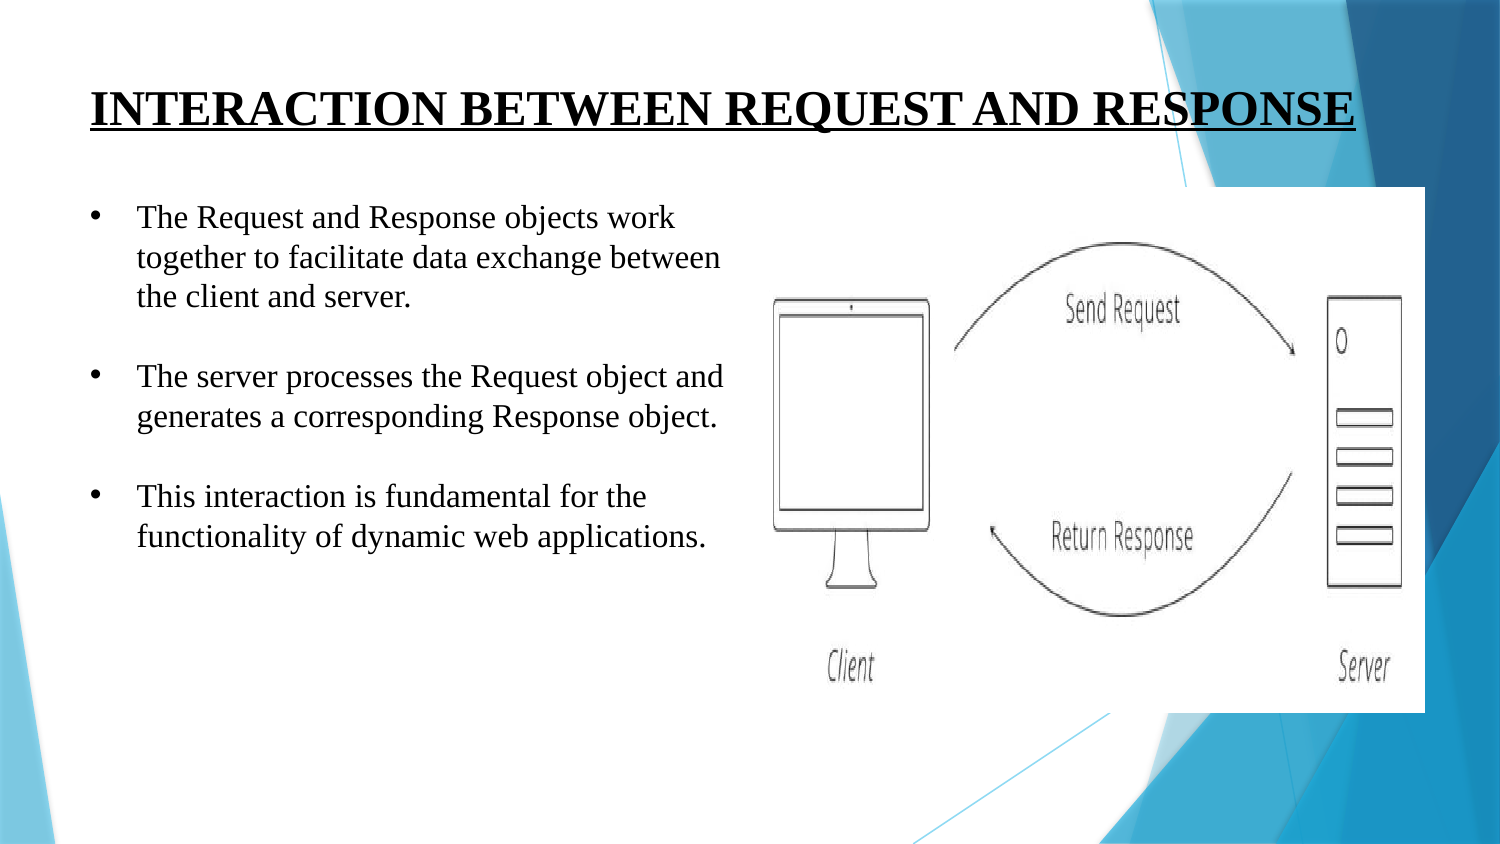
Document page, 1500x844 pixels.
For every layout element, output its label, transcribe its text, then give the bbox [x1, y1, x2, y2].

text_box INTERACTION BETWEEN REQUEST AND RESPONSE [74, 37, 1425, 173]
picture [749, 186, 1426, 713]
text_box The Request and Response objects work together to facilitate data exchange between the client and server. The server processes the Request object and generates a corresponding Response object. This interaction is fundamental for the functionality of dynamic web applications. [74, 187, 748, 713]
